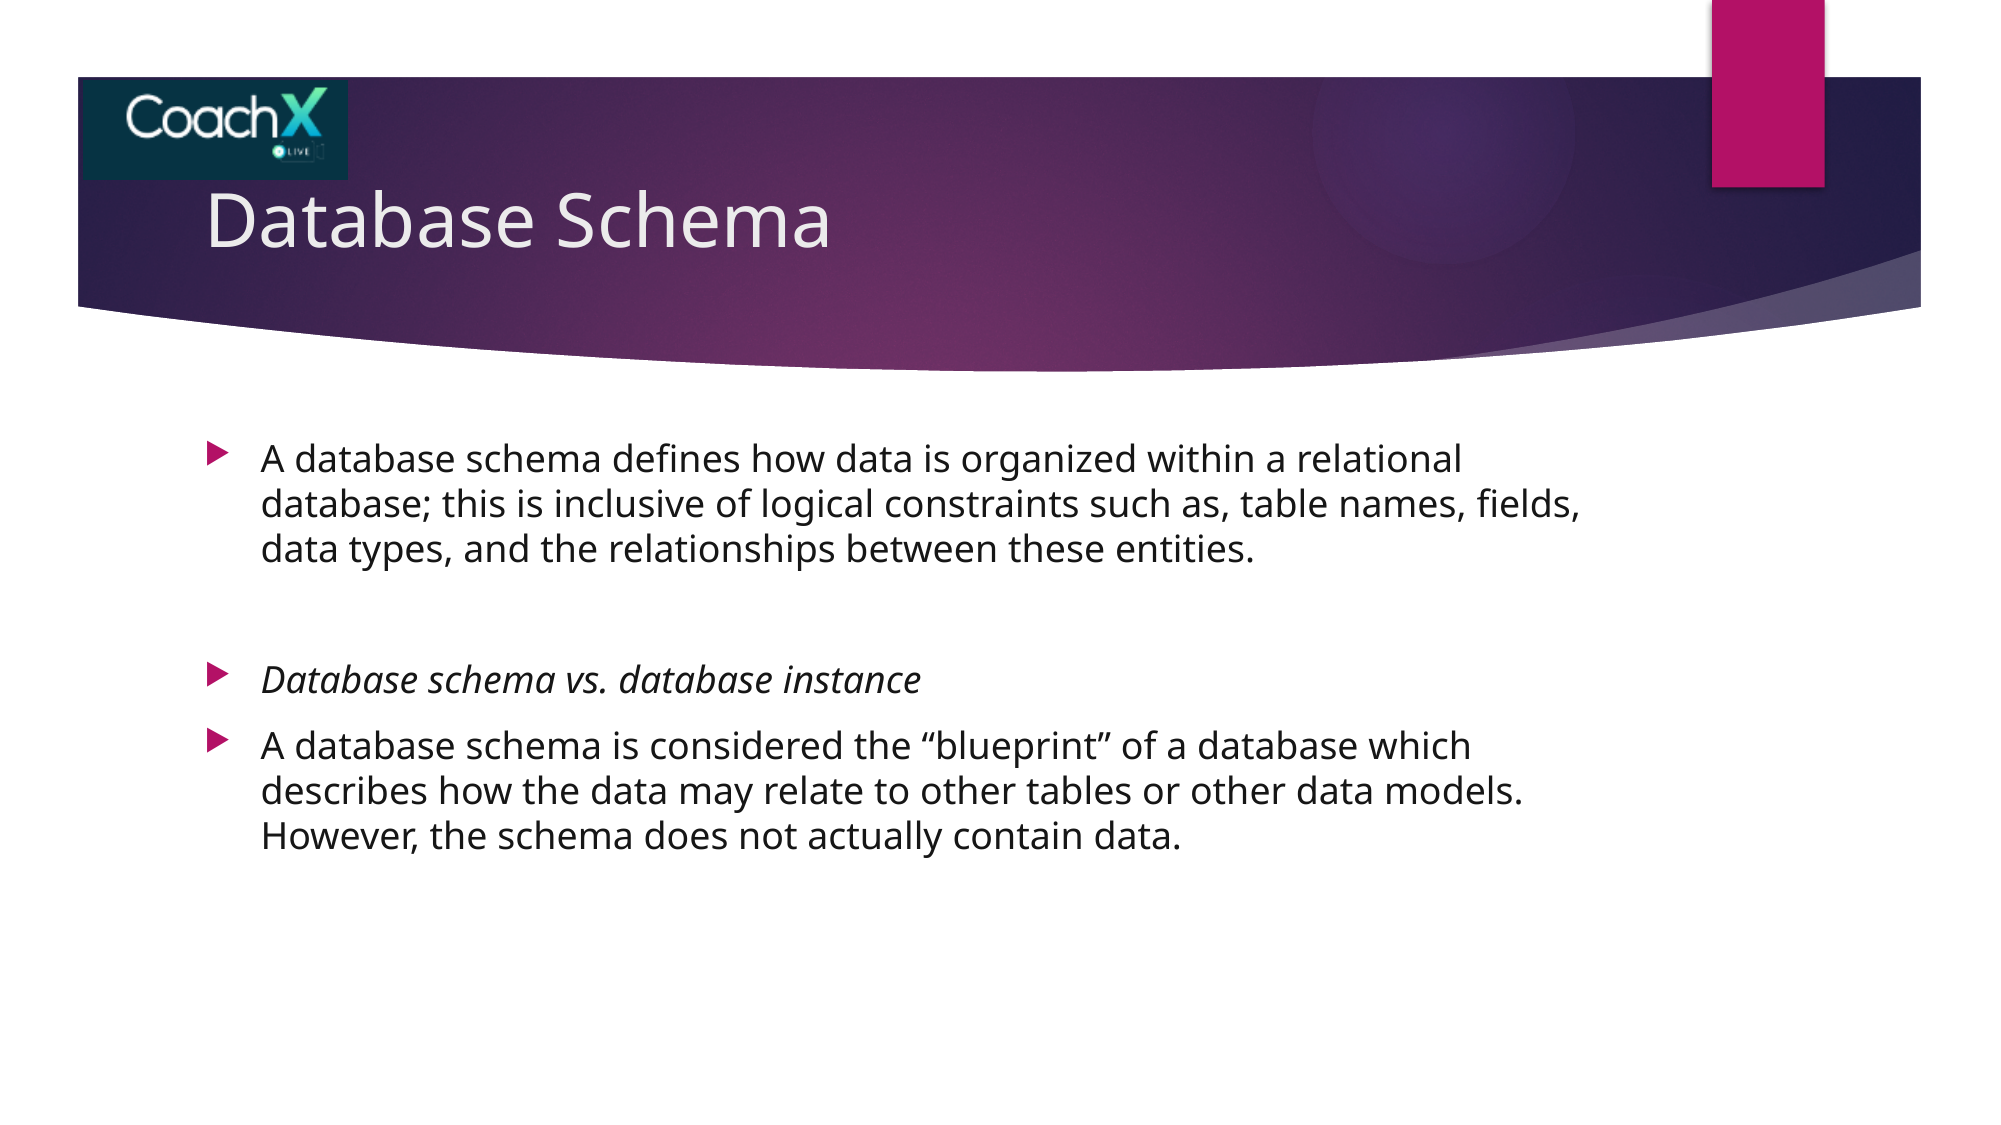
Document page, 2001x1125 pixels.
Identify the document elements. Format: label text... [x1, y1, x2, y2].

title Database Schema [189, 159, 1627, 276]
picture [83, 80, 348, 181]
list A database schema defines how data is organized within a relational database; this is inclusive of logical constraints such as, table names, fields, data types, and the relationships between these entities. Database schema vs. database instance A database schema is considered the “blueprint” of a database which describes how the data may relate to other tables or other data models. However, the schema does not actually contain data. [189, 427, 1638, 988]
